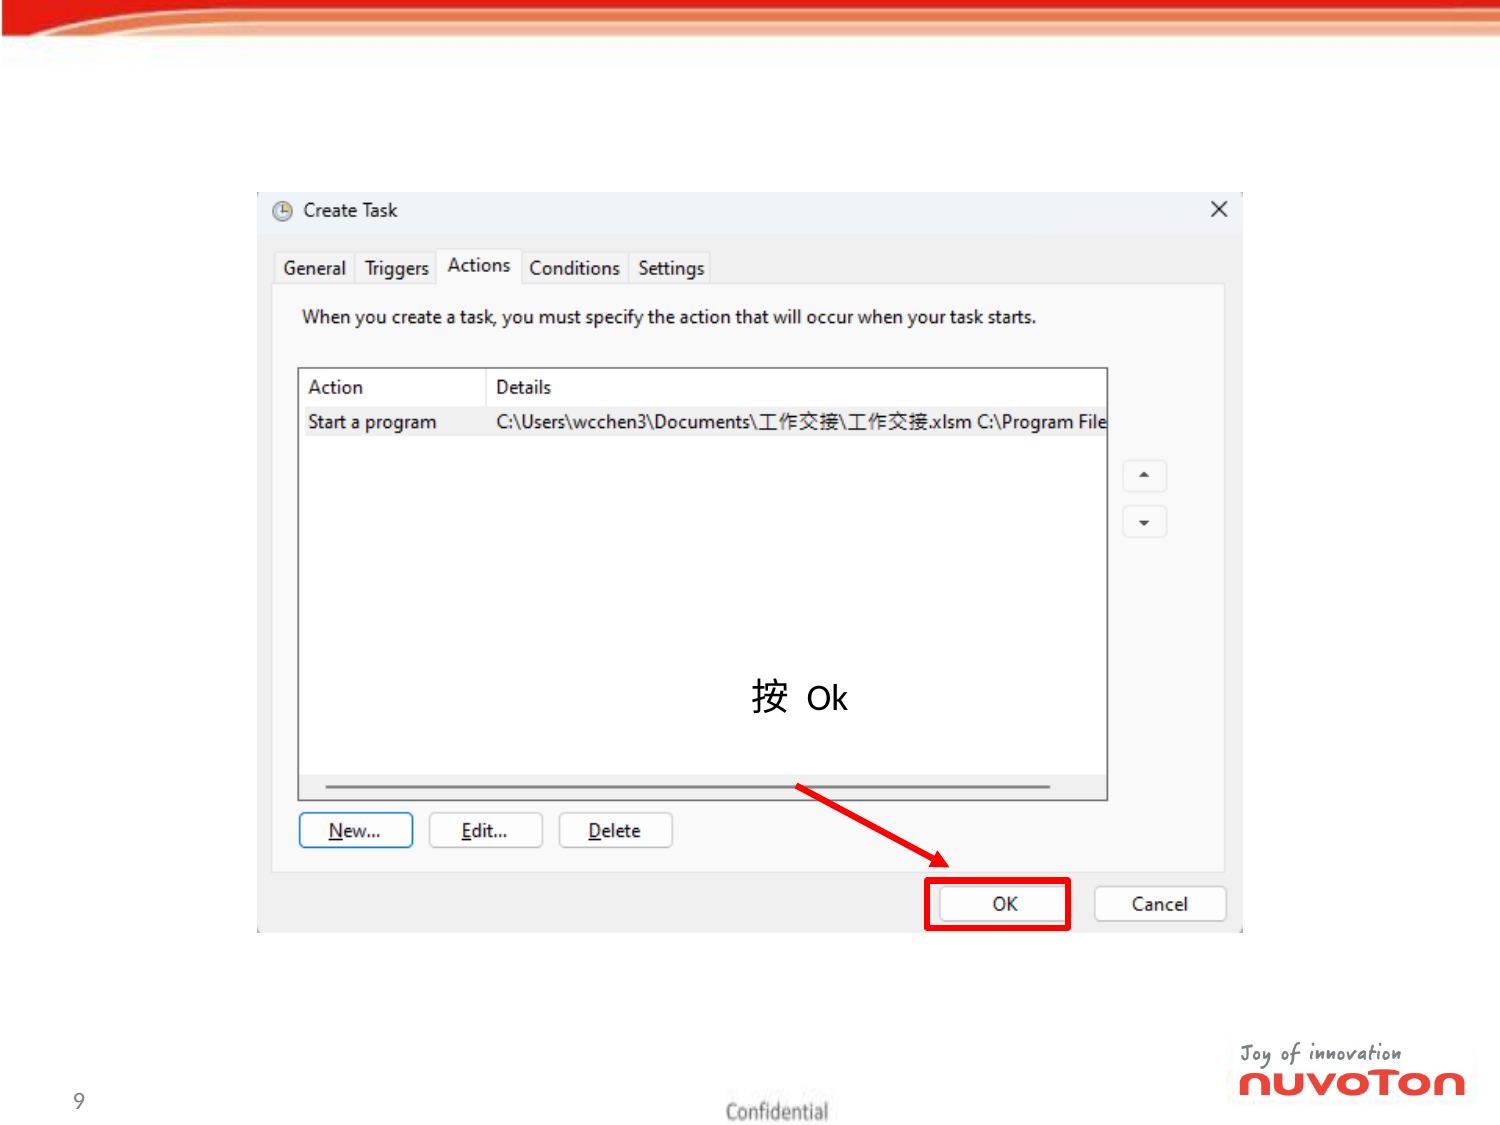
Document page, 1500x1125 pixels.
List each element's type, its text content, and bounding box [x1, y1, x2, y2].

picture [1, 0, 1500, 1125]
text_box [795, 785, 950, 868]
slide_number 8 [0, 1069, 160, 1125]
